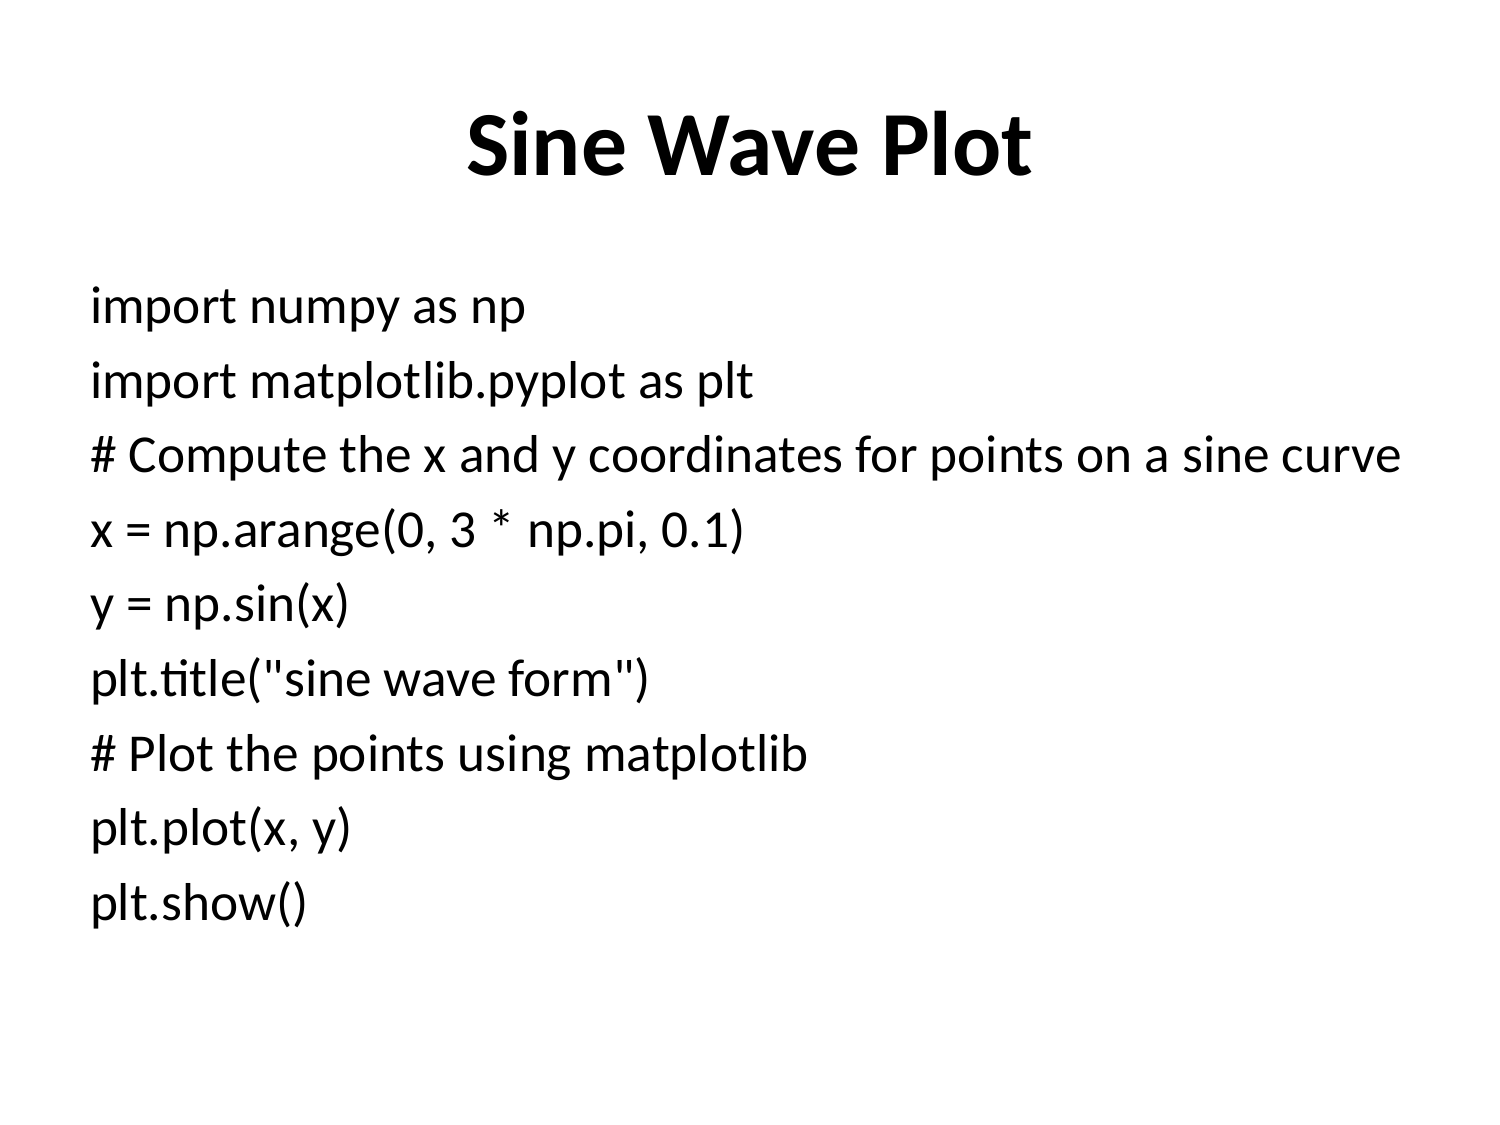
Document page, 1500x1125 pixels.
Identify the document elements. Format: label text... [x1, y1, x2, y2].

list import numpy as np import matplotlib.pyplot as plt # Compute the x and y coordinates for points on a sine curve x = np.arange(0, 3 * np.pi, 0.1) y = np.sin(x) plt.title("sine wave form") # Plot the points using matplotlib plt.plot(x, y) plt.show() [75, 262, 1425, 1005]
title Sine Wave Plot [75, 45, 1425, 233]
